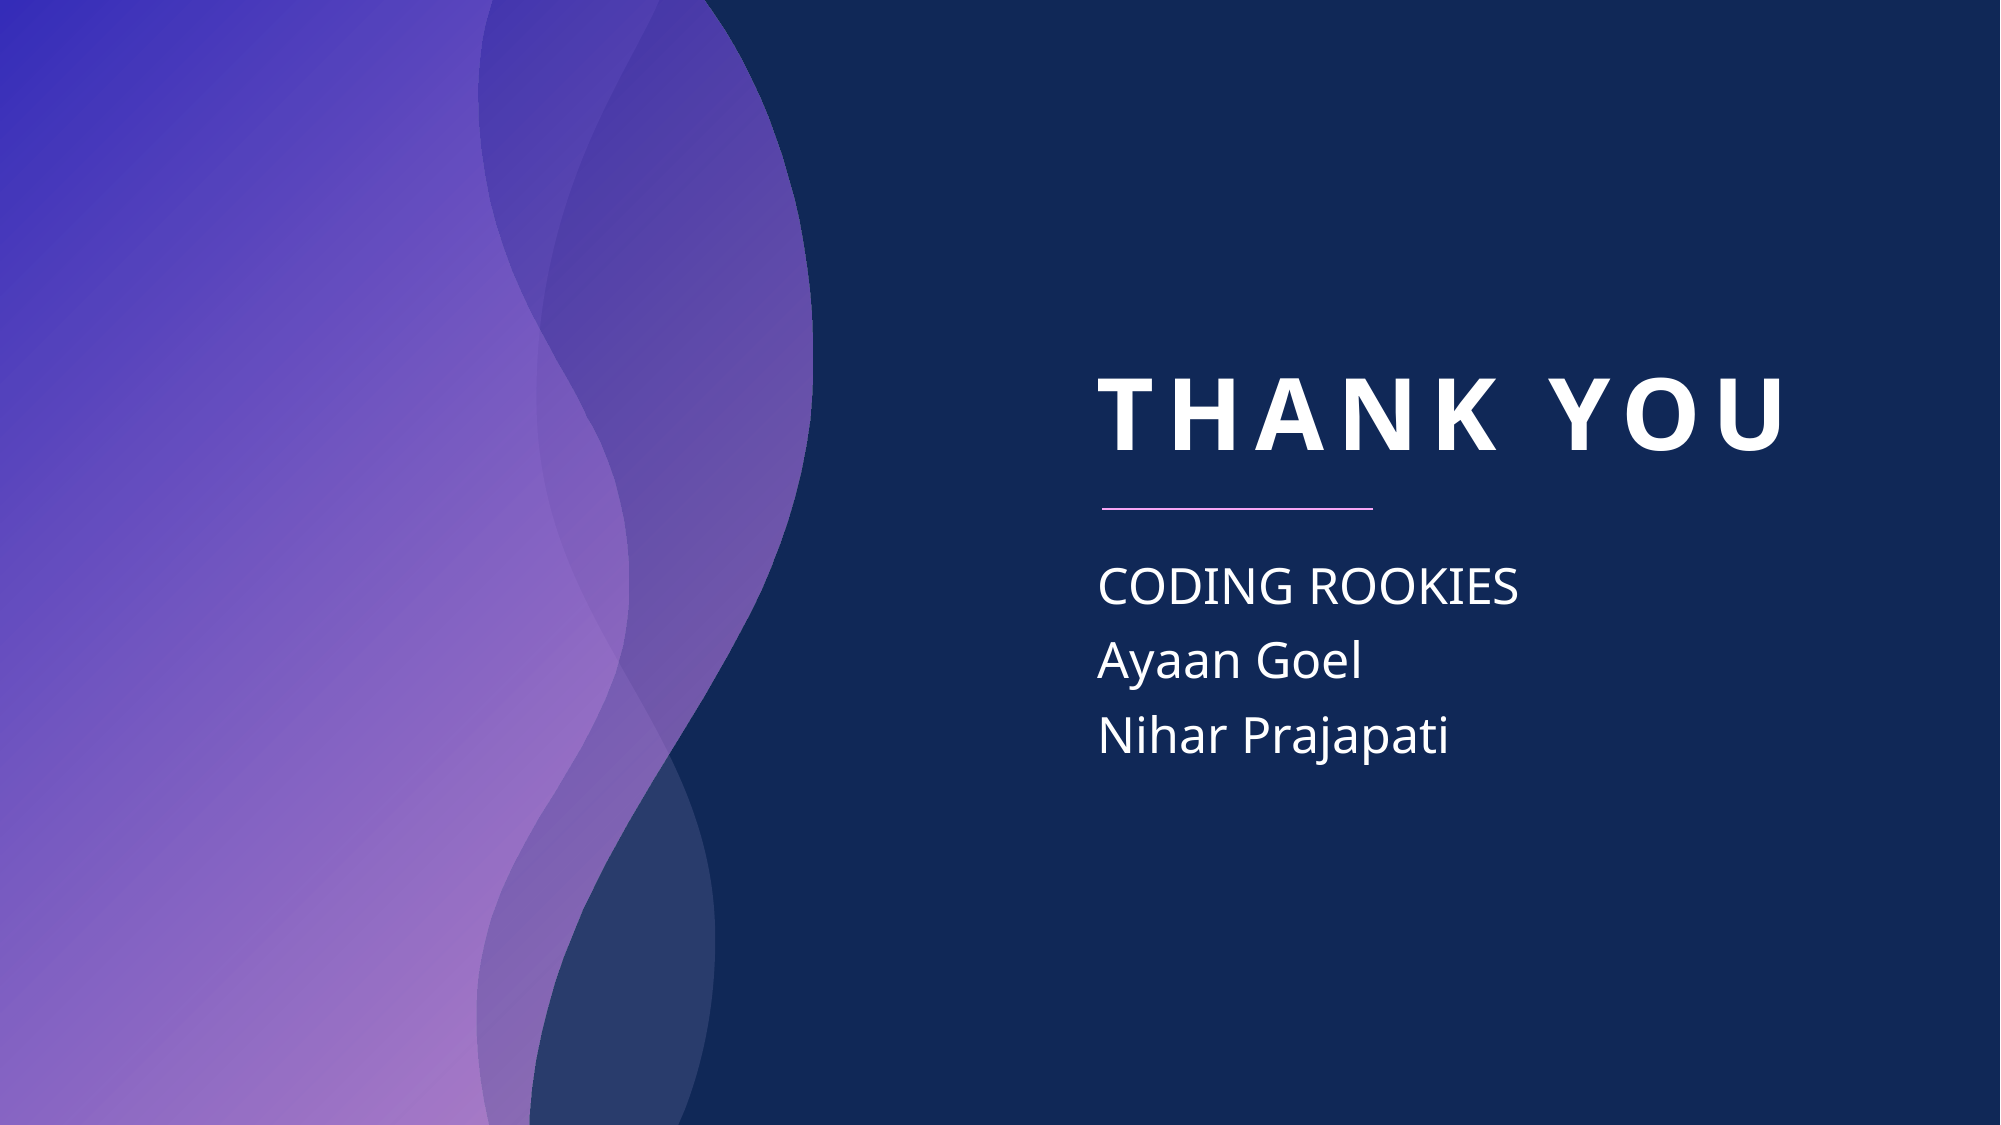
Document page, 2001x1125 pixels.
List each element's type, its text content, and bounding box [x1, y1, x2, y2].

title THANK YOU [1081, 304, 1856, 480]
list CODING ROOKIES​ Ayaan Goel Nihar Prajapati [1083, 553, 1856, 947]
